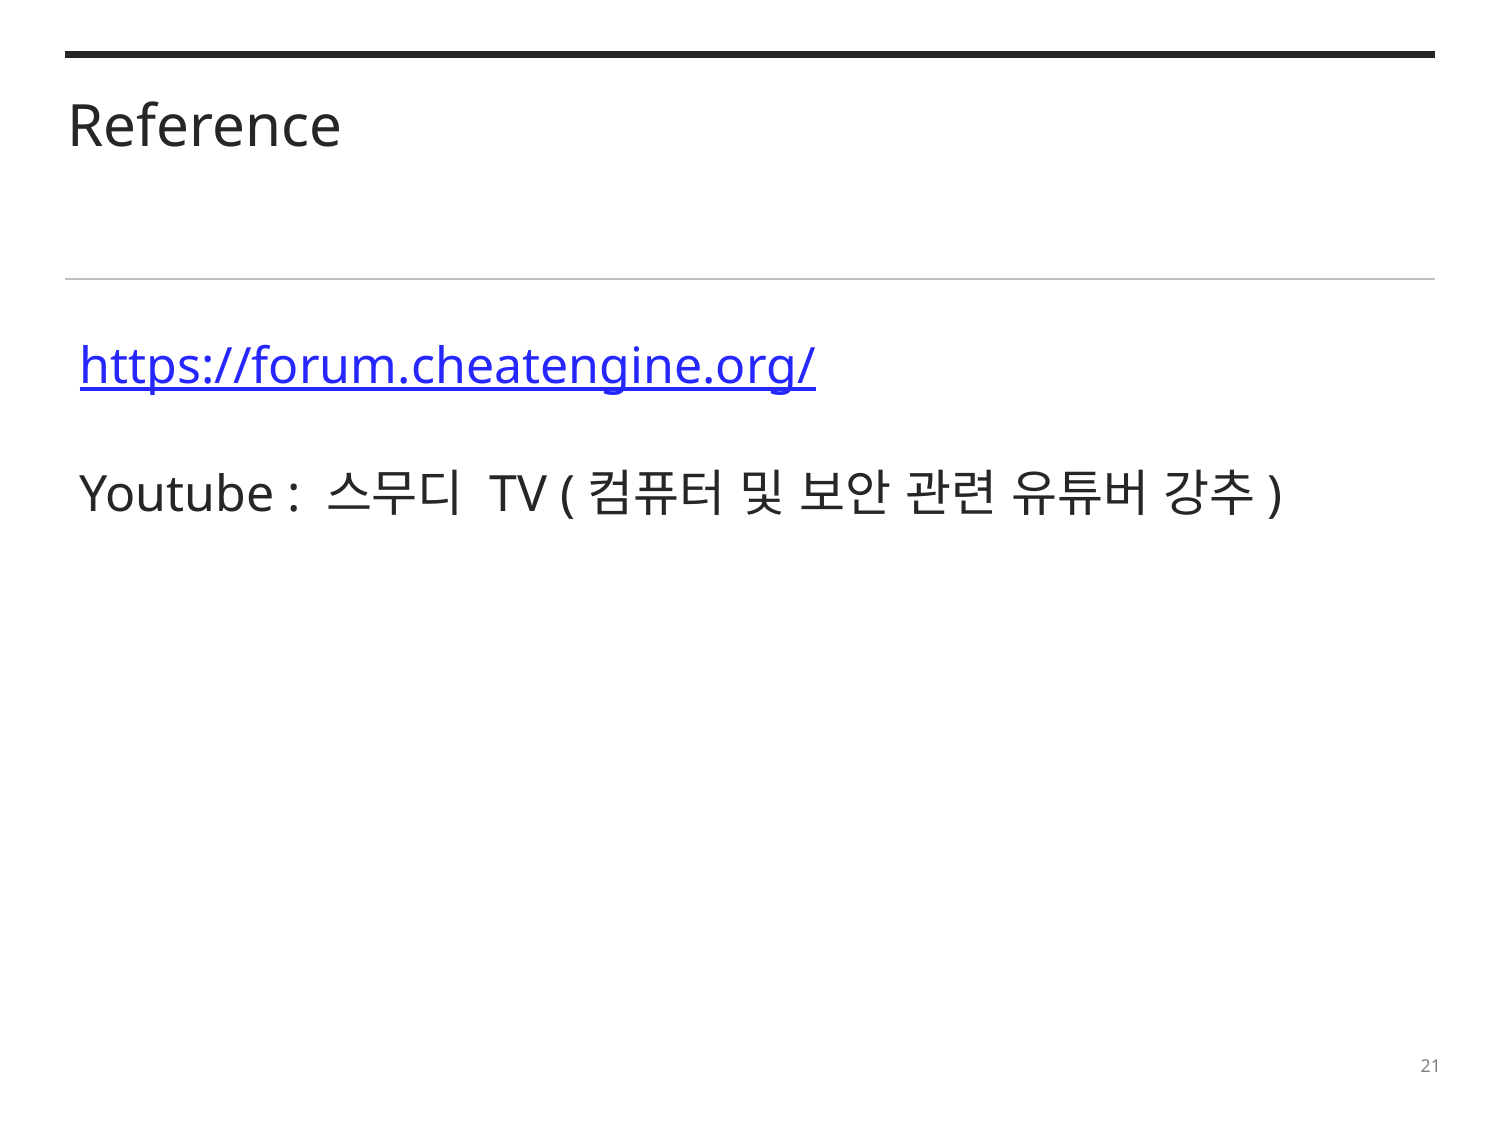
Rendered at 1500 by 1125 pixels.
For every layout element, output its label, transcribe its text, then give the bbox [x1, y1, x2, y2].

text_box https://forum.cheatengine.org/ Youtube : 스무디 TV (컴퓨터 및 보안 관련 유튜버 강추) [64, 326, 1329, 530]
text_box Reference [53, 80, 1187, 166]
